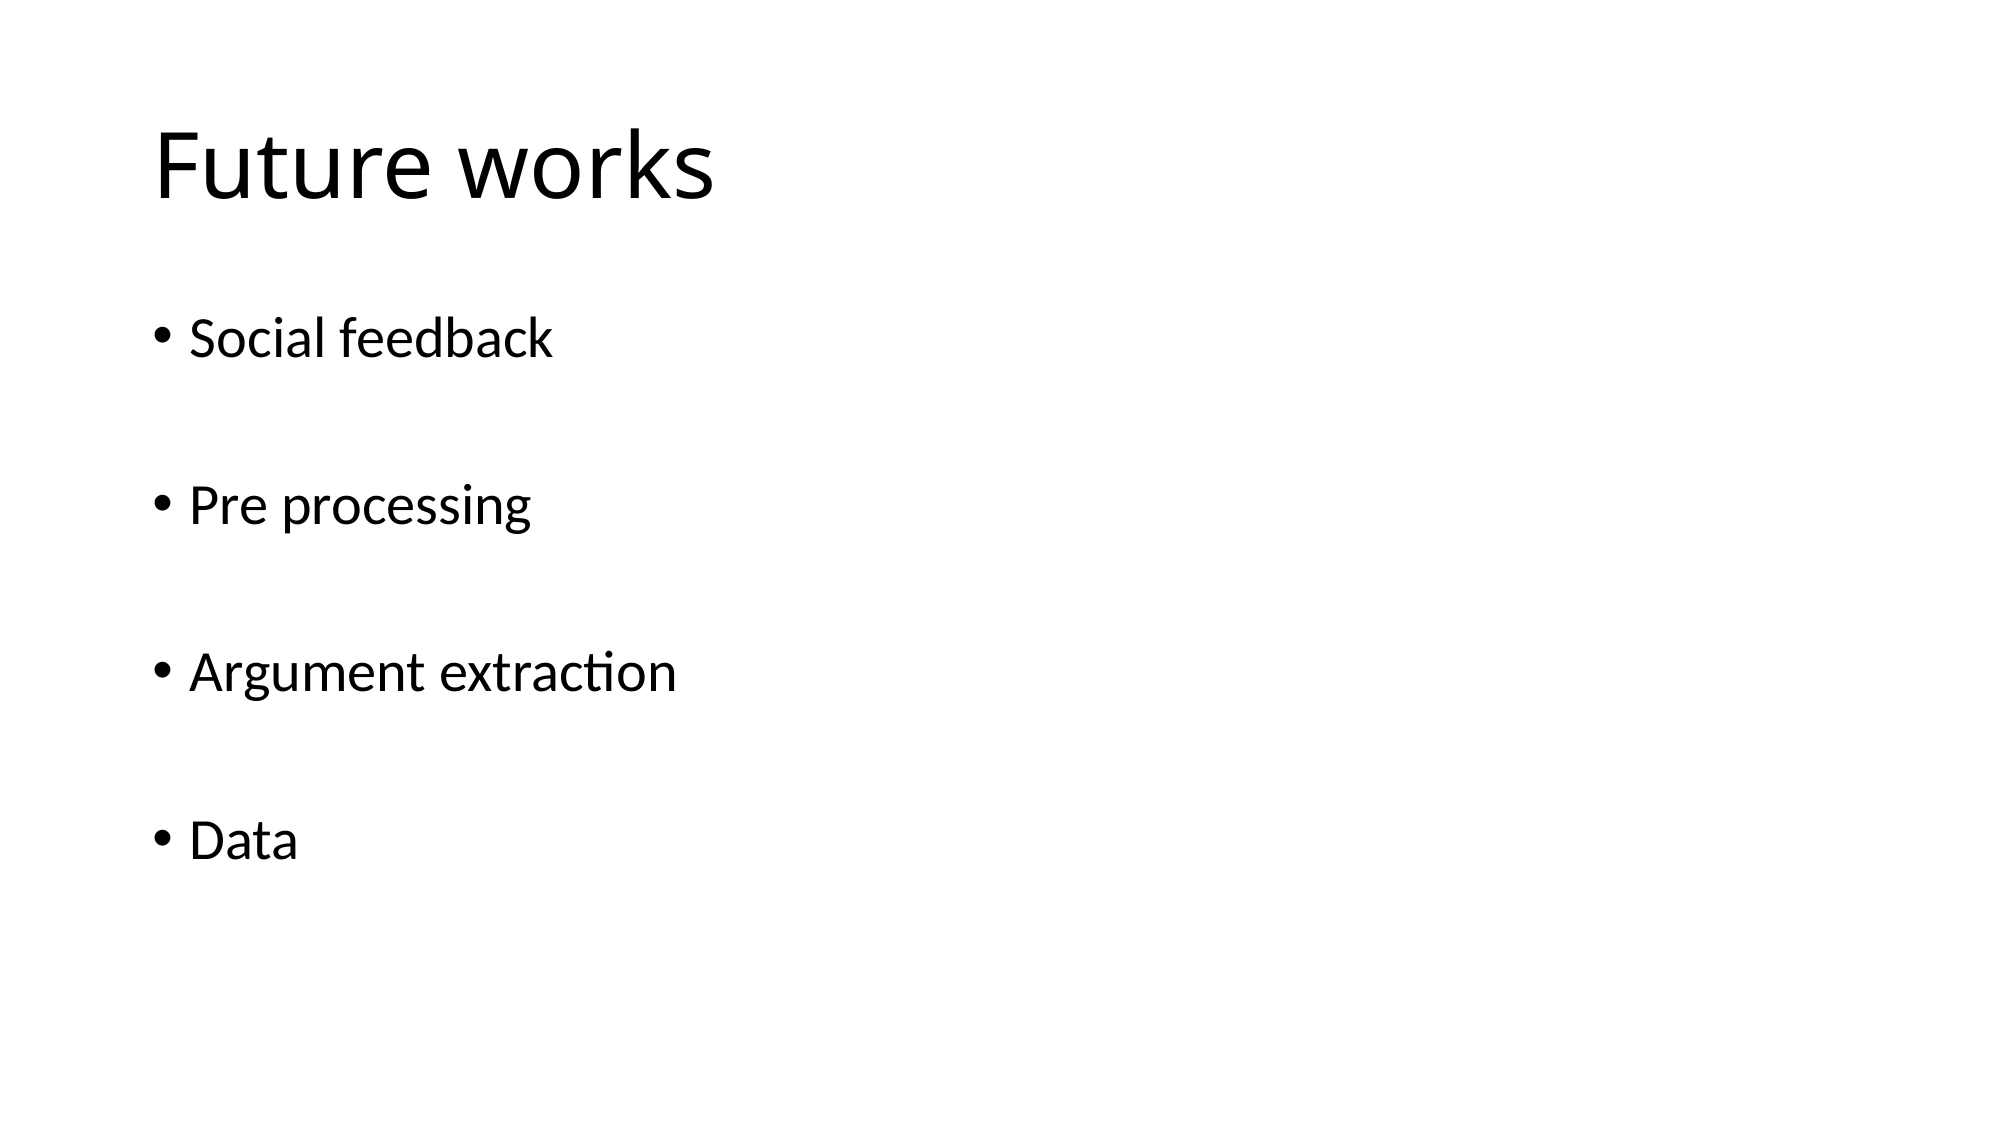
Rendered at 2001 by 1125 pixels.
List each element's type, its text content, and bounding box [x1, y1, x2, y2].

list Social feedback Pre processing Argument extraction Data [137, 299, 1863, 1014]
title Future works [137, 59, 1863, 278]
